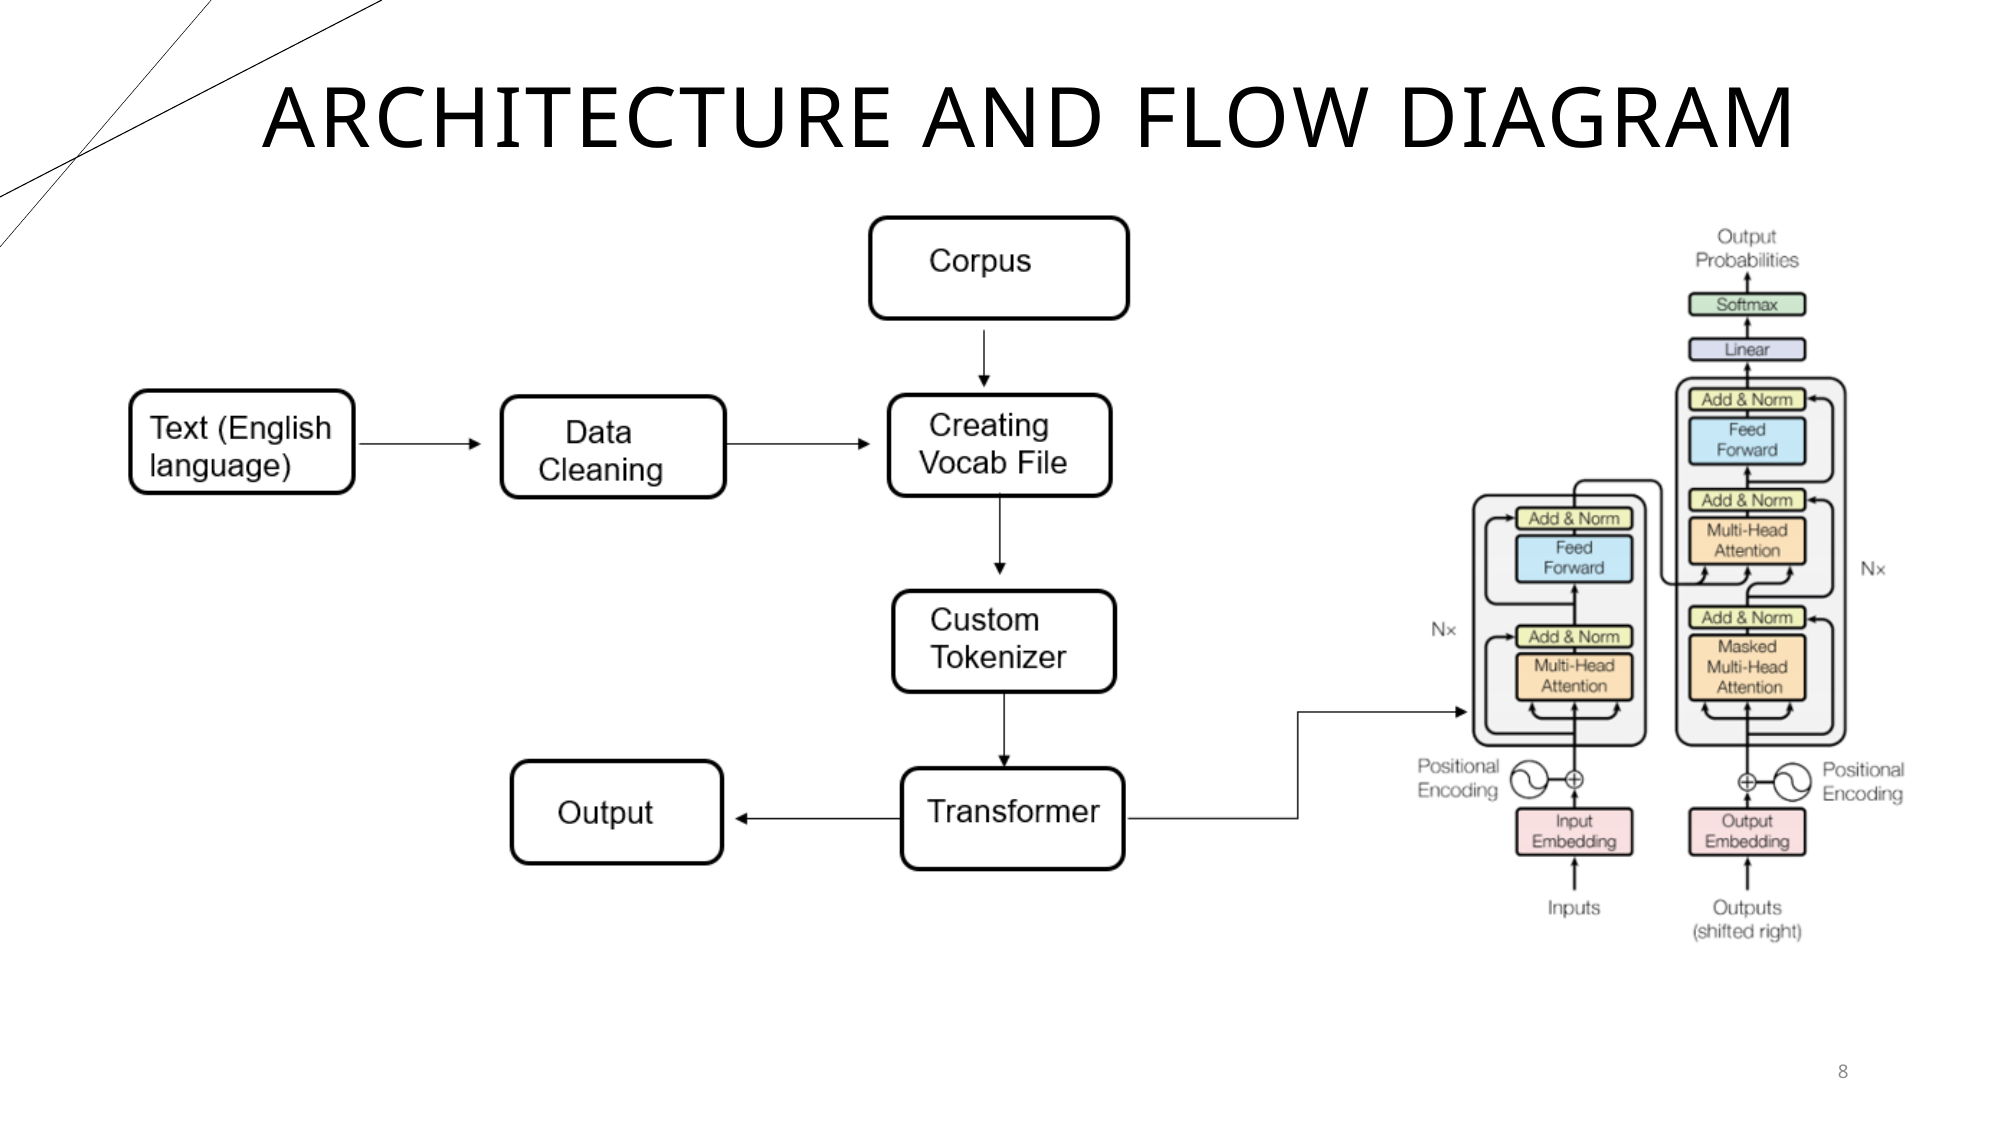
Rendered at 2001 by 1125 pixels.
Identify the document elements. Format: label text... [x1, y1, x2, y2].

picture [117, 171, 1945, 981]
slide_number 8 [1701, 1042, 1864, 1103]
text_box ARCHITECTURE AND FLOW DIAGRAM [168, 42, 1894, 171]
